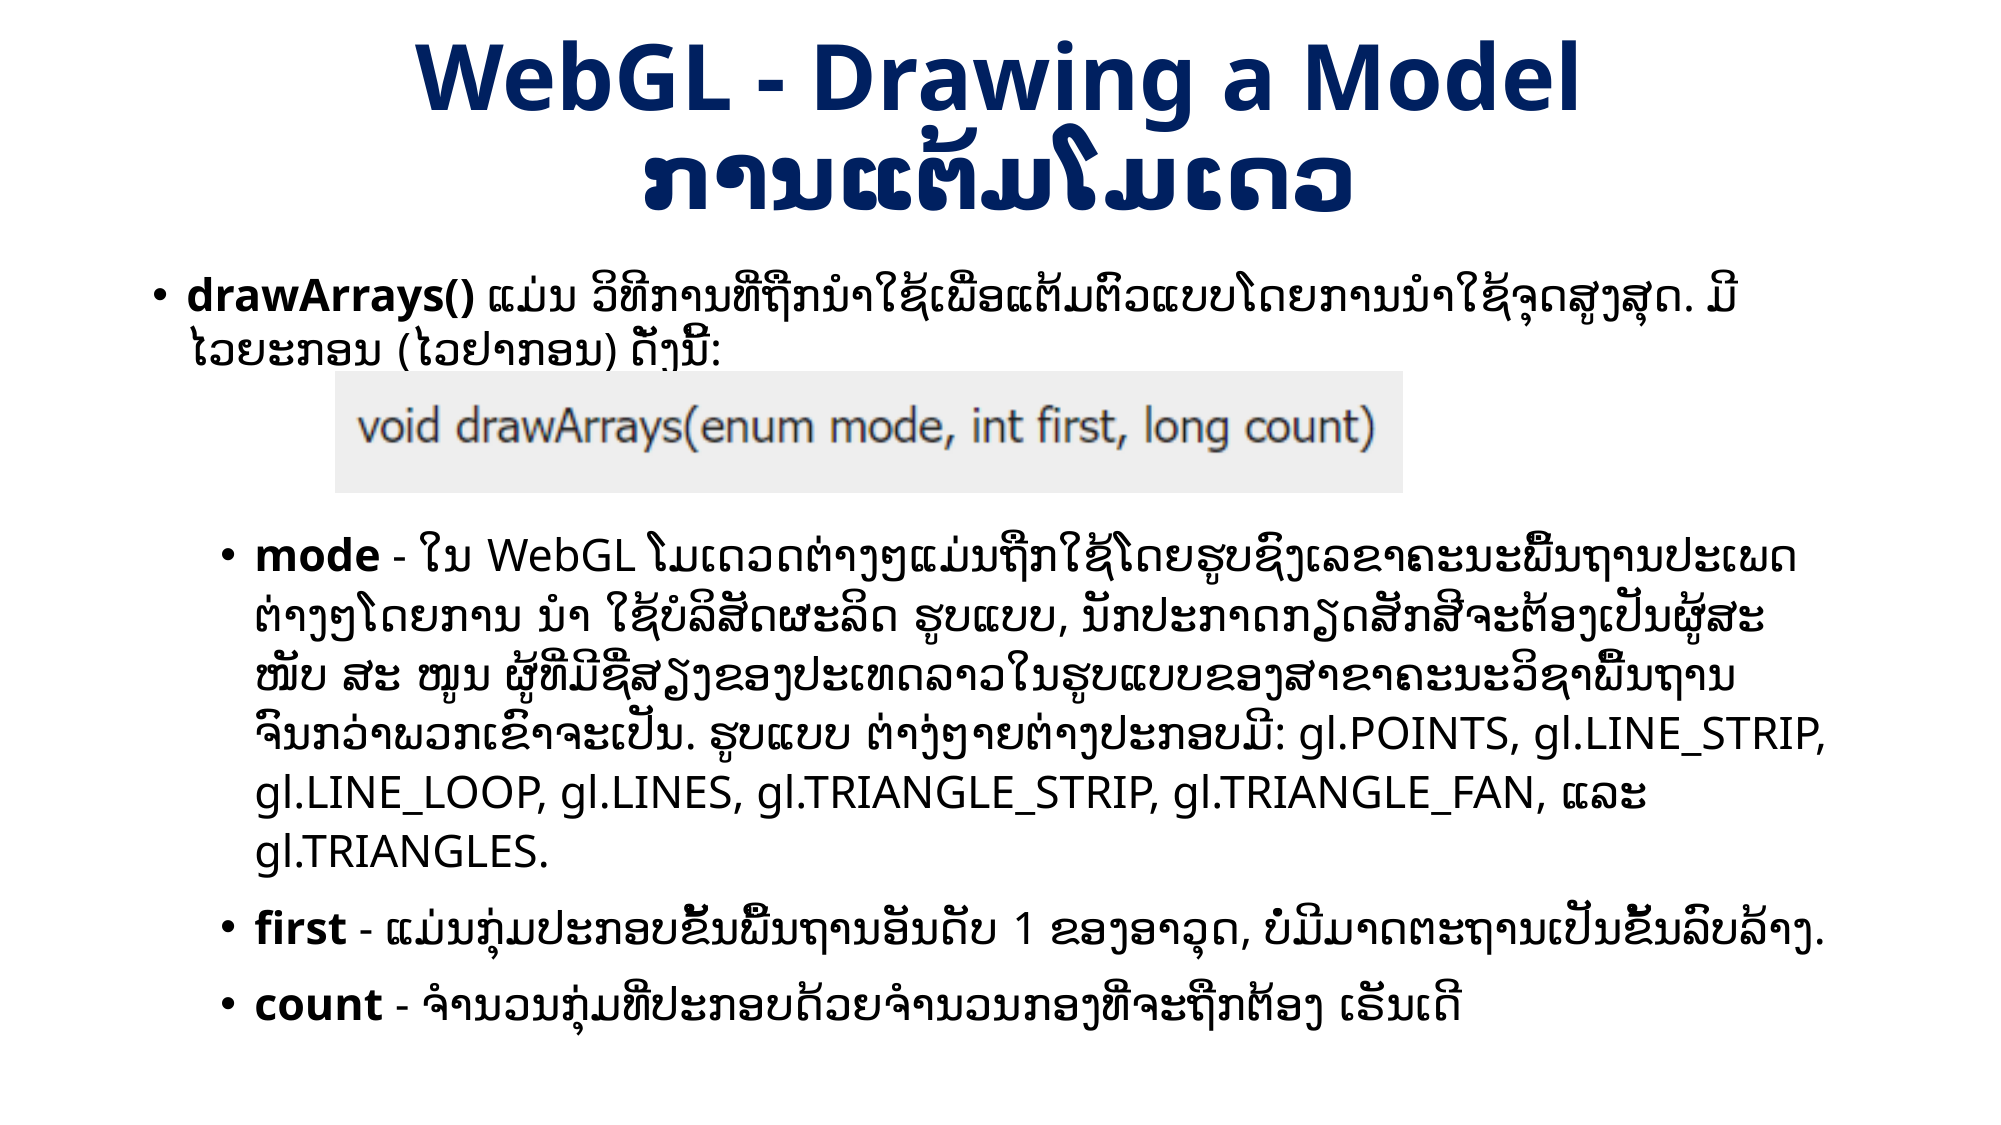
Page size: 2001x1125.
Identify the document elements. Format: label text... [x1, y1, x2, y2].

title WebGL - Drawing a Model ການແຕ້ມໂມເດວ [137, 21, 1863, 240]
picture [335, 371, 1404, 493]
list drawArrays() ແມ່ນ ວິທີການທີ່ຖືກນໍາໃຊ້ເພື່ອແຕ້ມຕົວແບບໂດຍການນໍາໃຊ້ຈຸດສູງສຸດ. ມີ ໄວຍະກອນ (ໄວຢາກອນ) ດັ່ງນີ້: mode - ໃນ WebGL ໂມເດວດຕ່າງໆແມ່ນຖືກໃຊ້ໂດຍຮູບຊົງເລຂາຄະນະພື້ນຖານປະເພດຕ່າງໆໂດຍການ ນຳ ໃຊ້ບໍລິສັດຜະລິດ ຮູບແບບ, ນັກປະກາດກຽດສັກສີຈະຕ້ອງເປັນຜູ້ສະ ໜັບ ສະ ໜູນ ຜູ້ທີ່ມີຊື່ສຽງຂອງປະເທດລາວໃນຮູບແບບຂອງສາຂາຄະນະວິຊາພື້ນຖານຈົນກວ່າພວກເຂົາຈະເປັນ. ຮູບແບບ ຕ່າງໆ່າຍຕ່າງປະກອບມີ: gl.POINTS, gl.LINE_STRIP, gl.LINE_LOOP, gl.LINES, gl.TRIANGLE_STRIP, gl.TRIANGLE_FAN, ແລະ gl.TRIANGLES. first - ແມ່ນກຸ່ມປະກອບຂັ້ນພື້ນຖານອັນດັບ 1 ຂອງອາວຸດ, ບໍ່ມີມາດຕະຖານເປັນຂັ້ນລົບລ້າງ. count - ຈໍານວນກຸ່ມທີ່ປະກອບດ້ວຍຈໍານວນກອງທີ່ຈະຖືກຕ້ອງ ເຣັນເດີ [137, 259, 1863, 1104]
